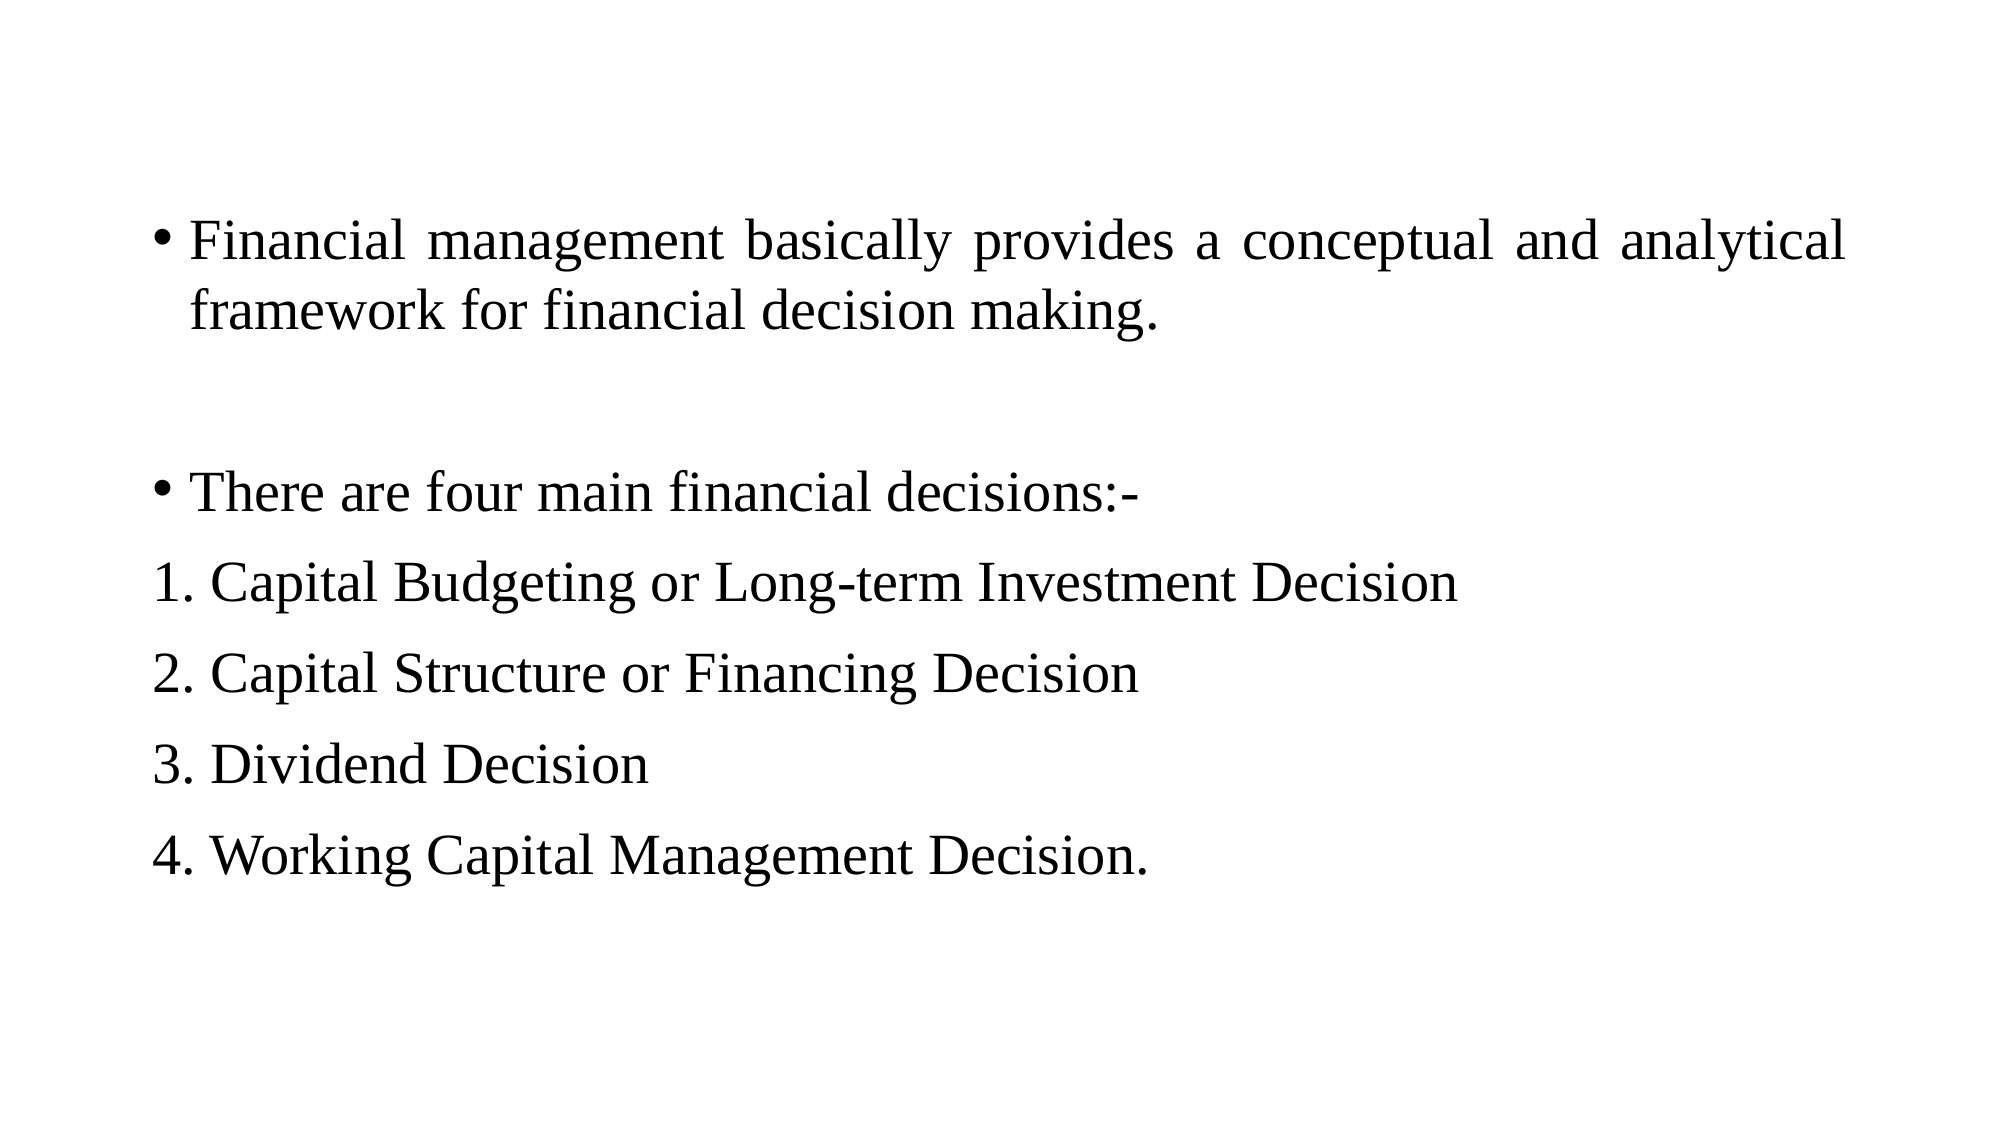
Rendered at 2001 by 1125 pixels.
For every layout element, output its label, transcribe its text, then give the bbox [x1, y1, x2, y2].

list Financial management basically provides a conceptual and analytical framework for financial decision making. There are four main financial decisions:- 1. Capital Budgeting or Long-term Investment Decision 2. Capital Structure or Financing Decision 3. Dividend Decision 4. Working Capital Management Decision. [137, 193, 1863, 1014]
